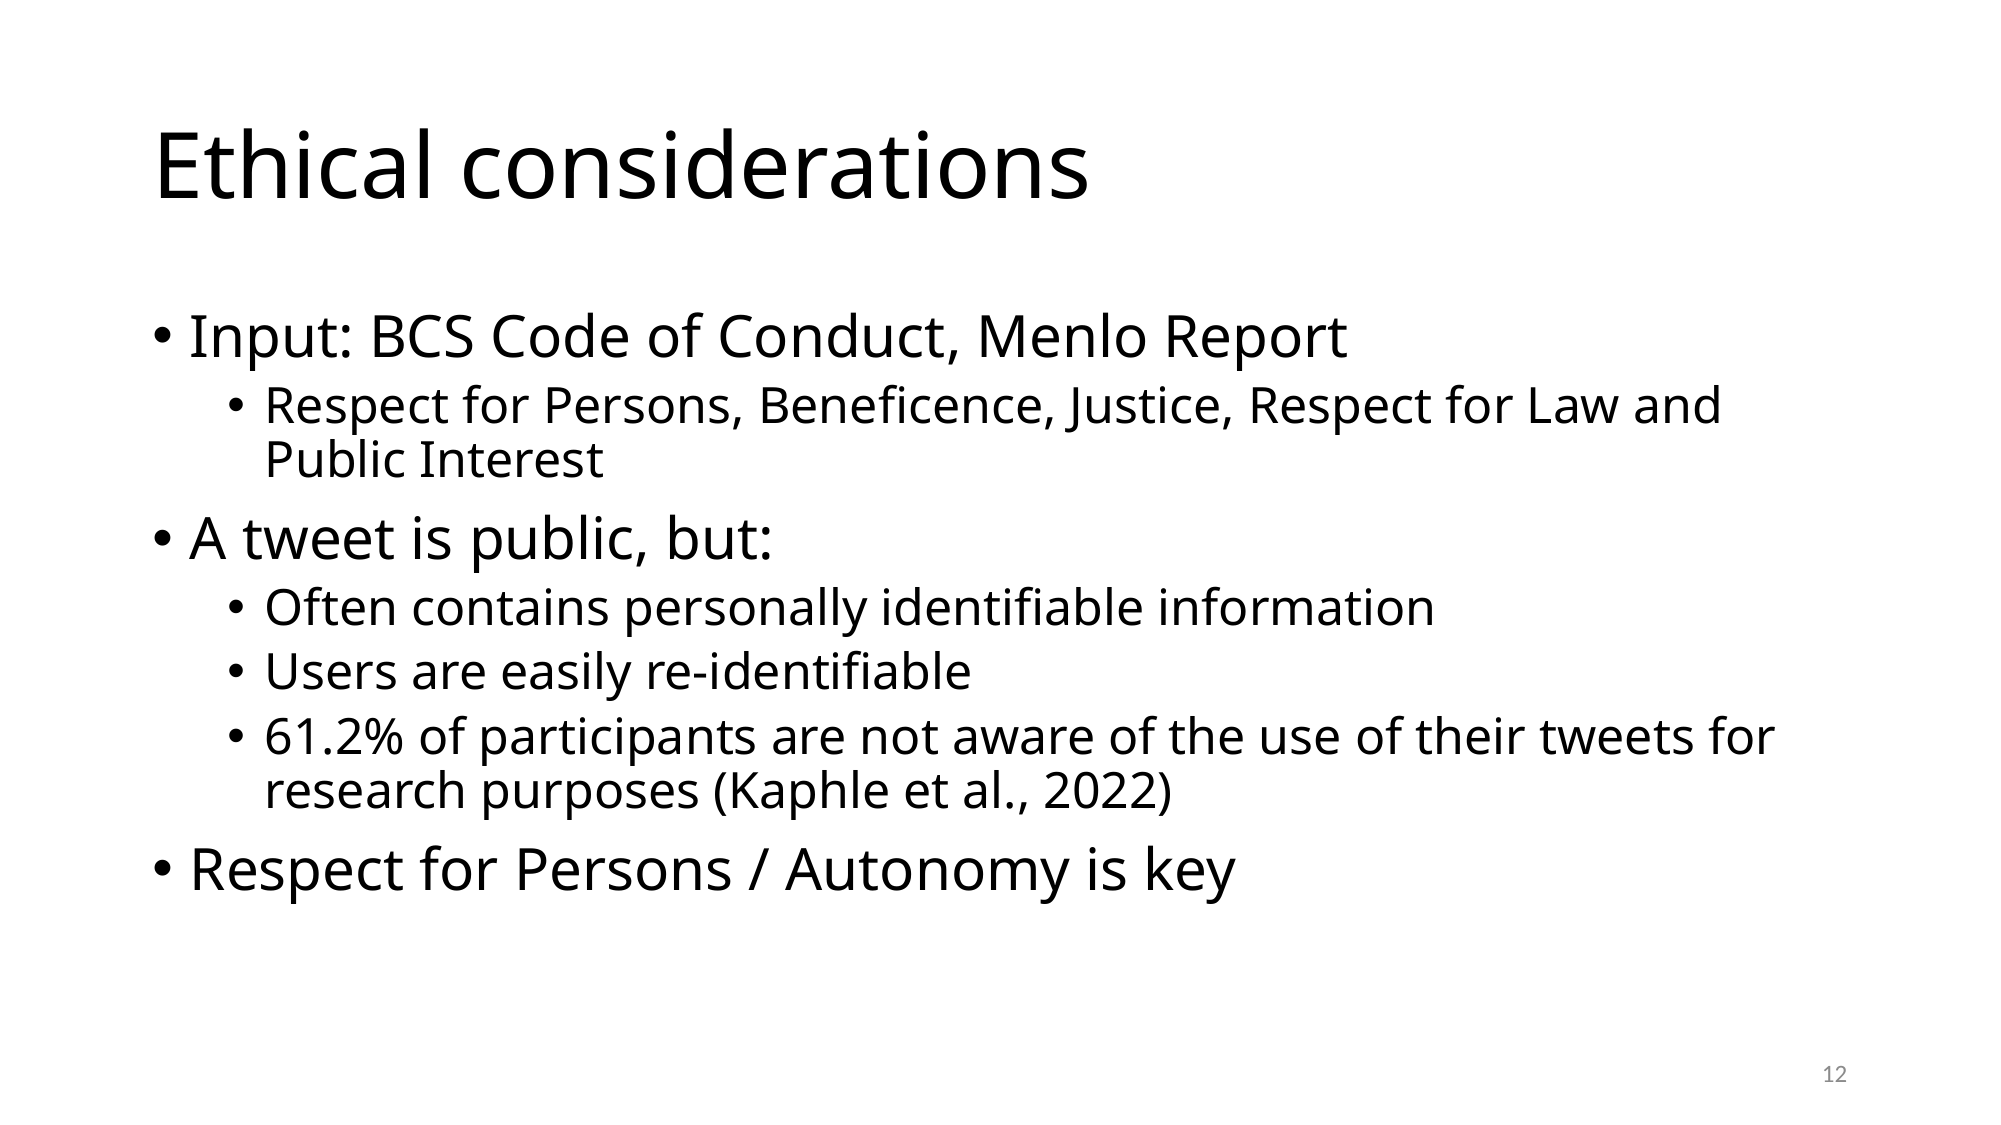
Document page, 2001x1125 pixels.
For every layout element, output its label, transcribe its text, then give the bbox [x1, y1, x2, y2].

title Ethical considerations [137, 59, 1863, 278]
list Input: BCS Code of Conduct, Menlo Report Respect for Persons, Beneficence, Justice, Respect for Law and Public Interest A tweet is public, but: Often contains personally identifiable information Users are easily re-identifiable 61.2% of participants are not aware of the use of their tweets for research purposes (Kaphle et al., 2022) Respect for Persons / Autonomy is key [137, 299, 1863, 1014]
slide_number 12 [1412, 1042, 1863, 1103]
